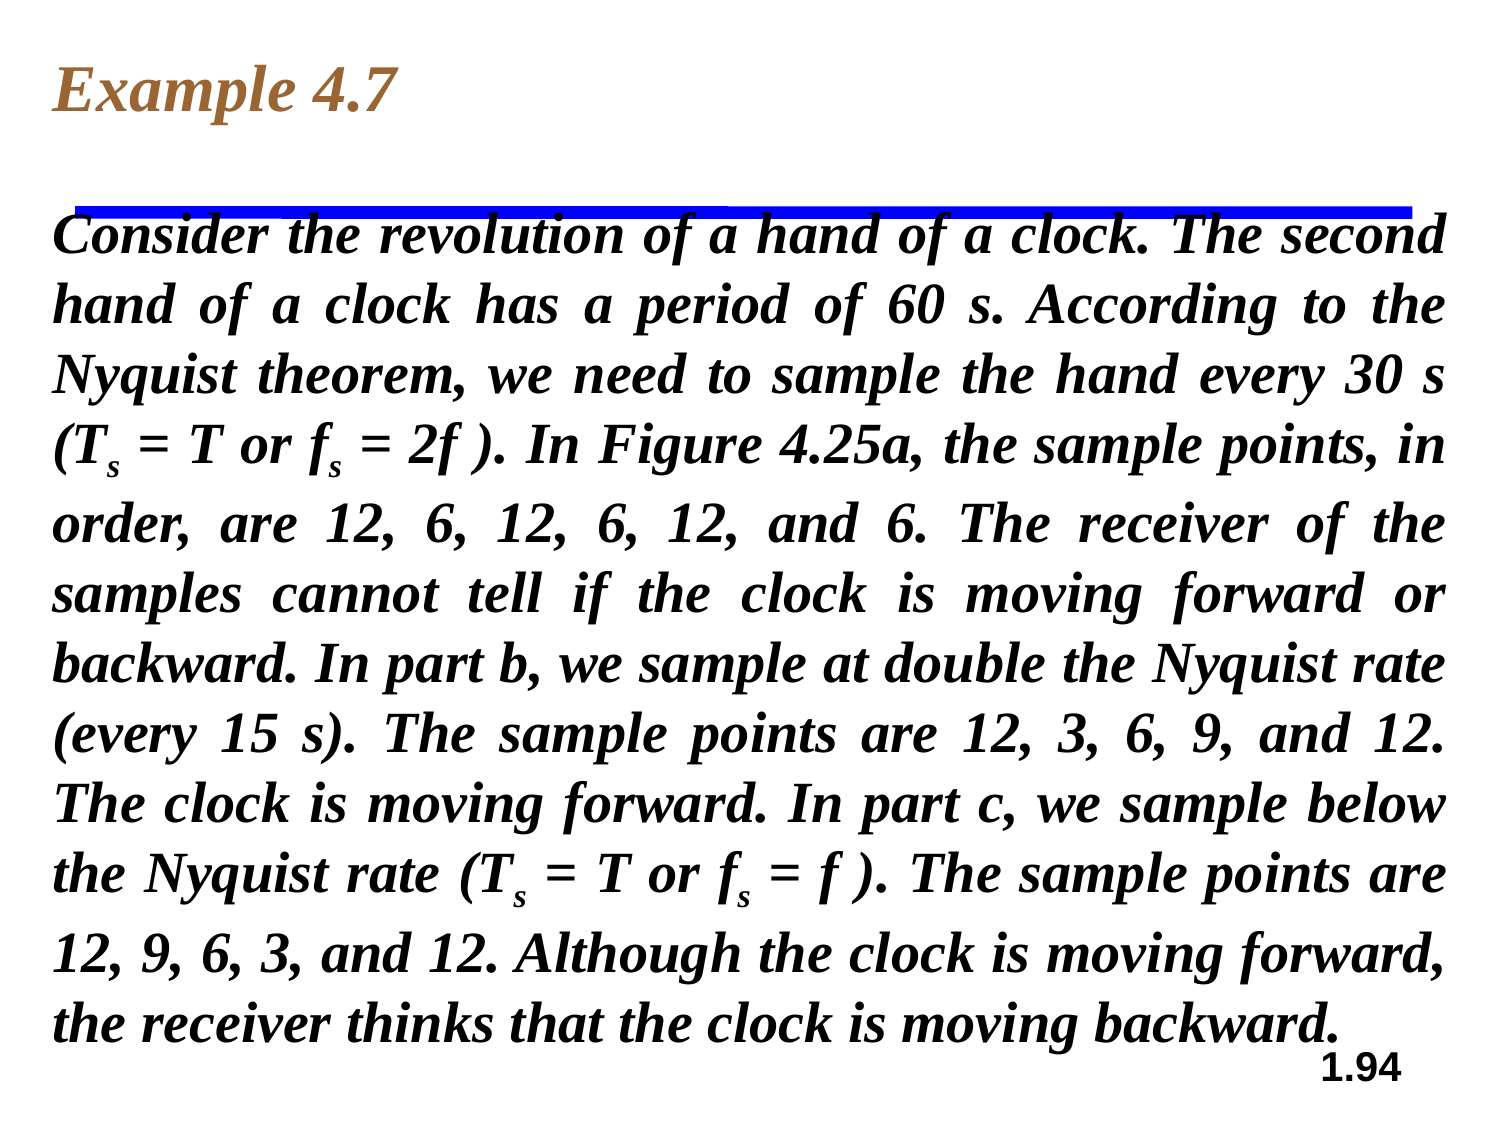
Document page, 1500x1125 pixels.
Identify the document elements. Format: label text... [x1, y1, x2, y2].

text_box Example 4.7 [37, 37, 413, 133]
slide_number 1.94 [1103, 1062, 1417, 1098]
text_box Consider the revolution of a hand of a clock. The second hand of a clock has a period of 60 s. According to the Nyquist theorem, we need to sample the hand every 30 s (Ts = T or fs = 2f ). In Figure 4.25a, the sample points, in order, are 12, 6, 12, 6, 12, and 6. The receiver of the samples cannot tell if the clock is moving forward or backward. In part b, we sample at double the Nyquist rate (every 15 s). The sample points are 12, 3, 6, 9, and 12. The clock is moving forward. In part c, we sample below the Nyquist rate (Ts = T or fs = f ). The sample points are 12, 9, 6, 3, and 12. Although the clock is moving forward, the receiver thinks that the clock is moving backward. [37, 187, 1463, 1062]
